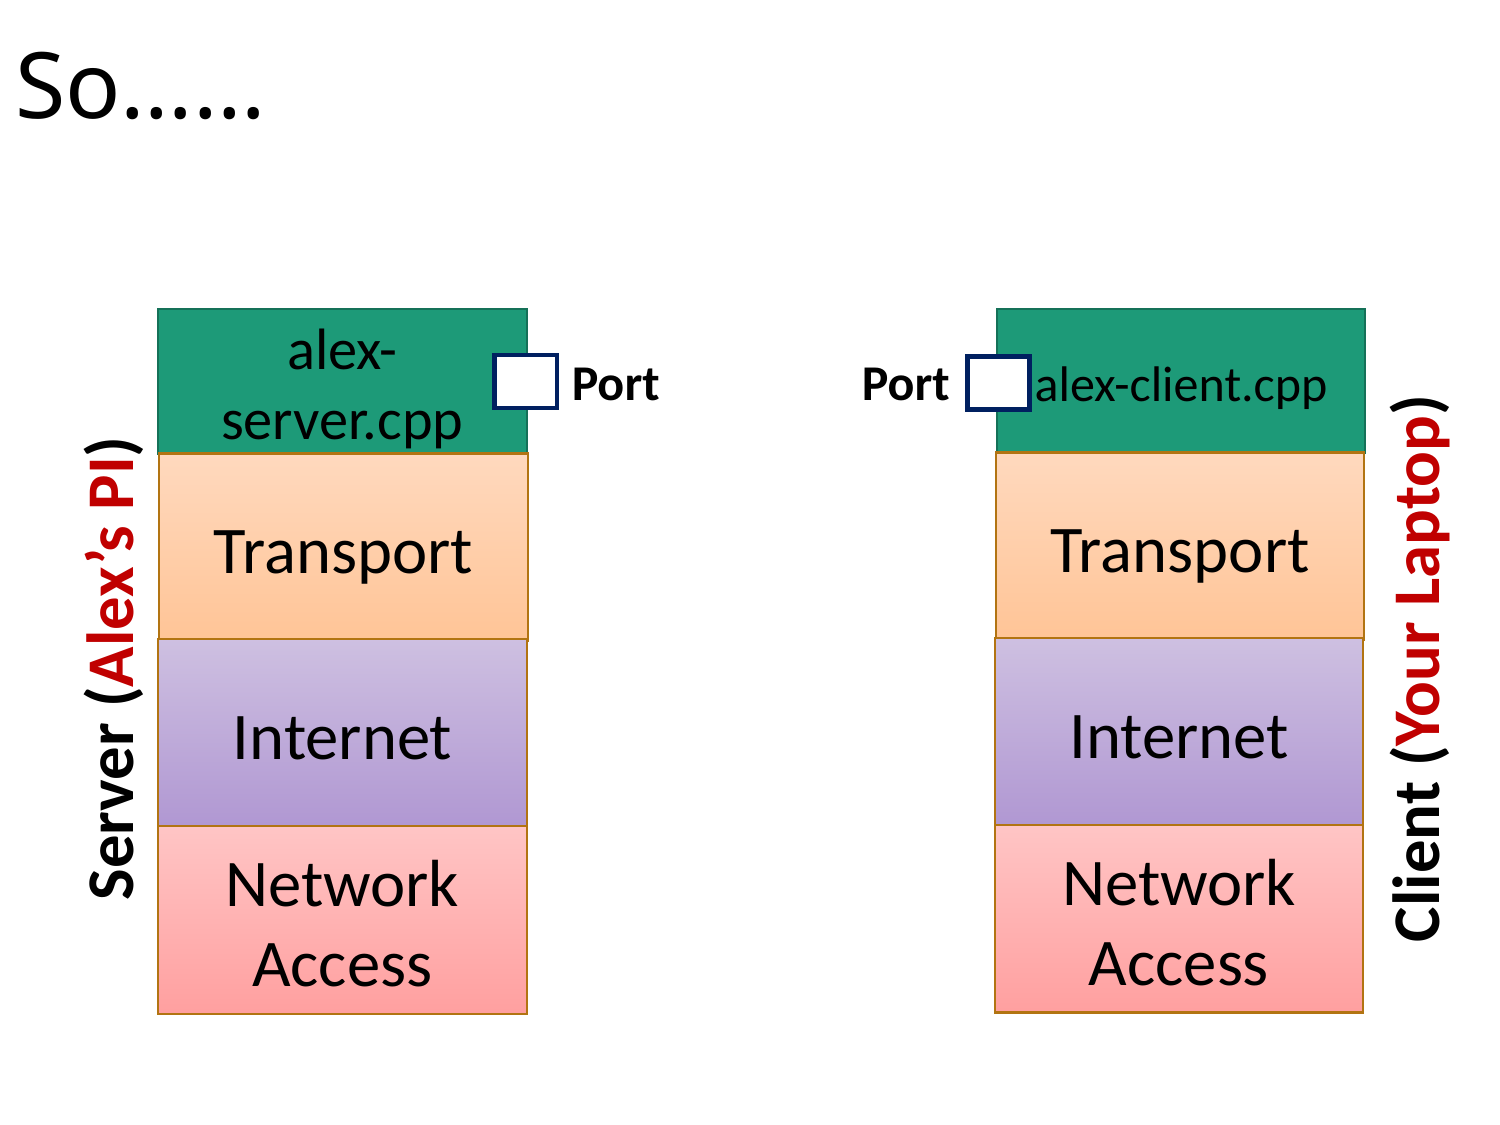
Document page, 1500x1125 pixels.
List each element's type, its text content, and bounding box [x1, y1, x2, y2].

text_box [157, 453, 528, 1014]
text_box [994, 452, 1365, 1013]
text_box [59, 309, 722, 975]
title So…… [0, 0, 1500, 178]
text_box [847, 308, 1462, 975]
